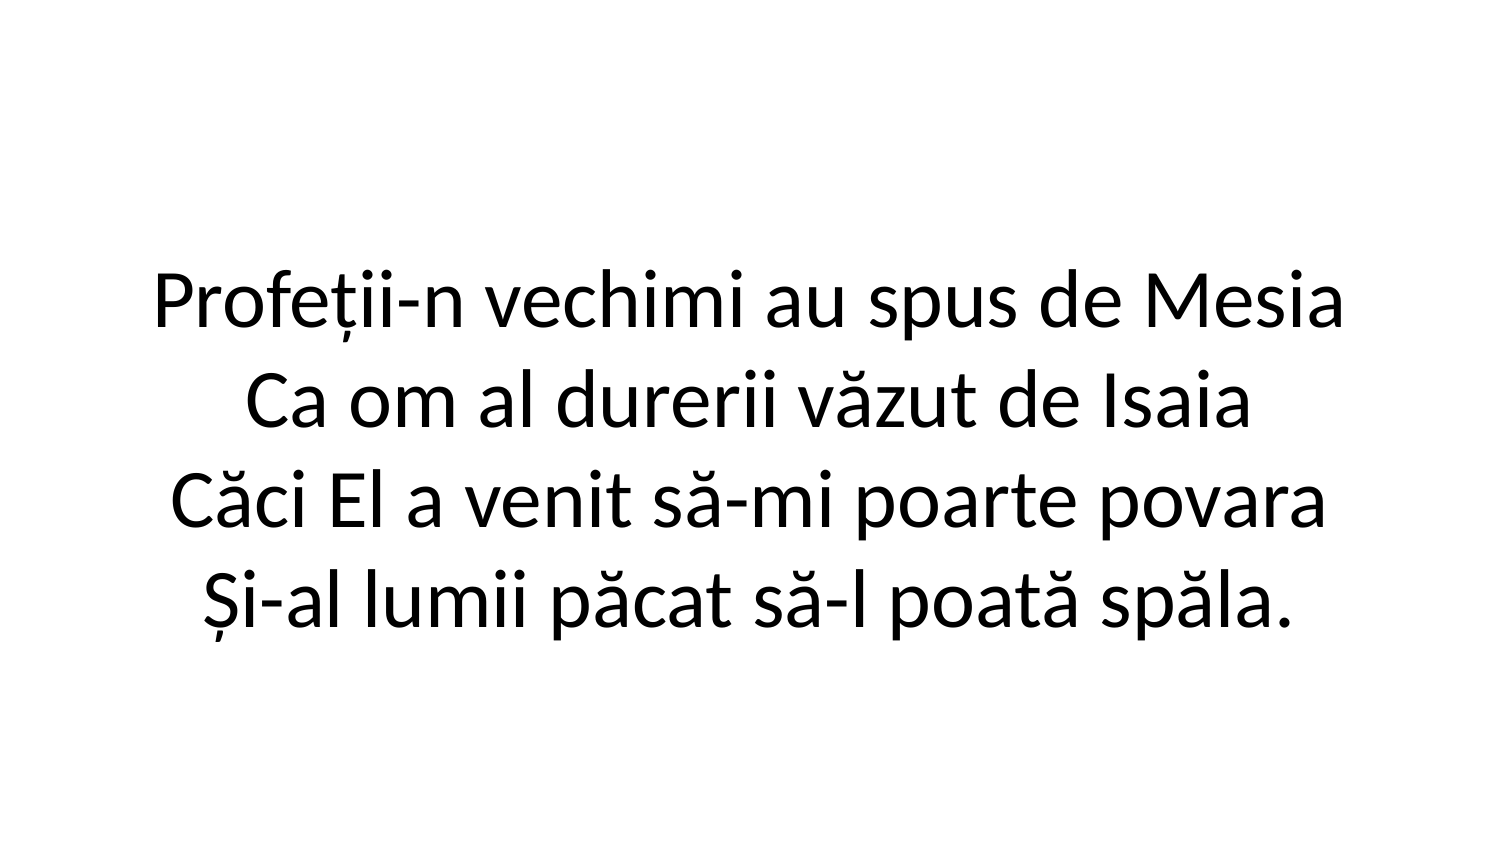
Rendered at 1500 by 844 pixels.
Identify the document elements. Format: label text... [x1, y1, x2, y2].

text_box Profeții-n vechimi au spus de Mesia Ca om al durerii văzut de Isaia Căci El a venit să-mi poarte povara Și-al lumii păcat să-l poată spăla. [137, 192, 1363, 652]
